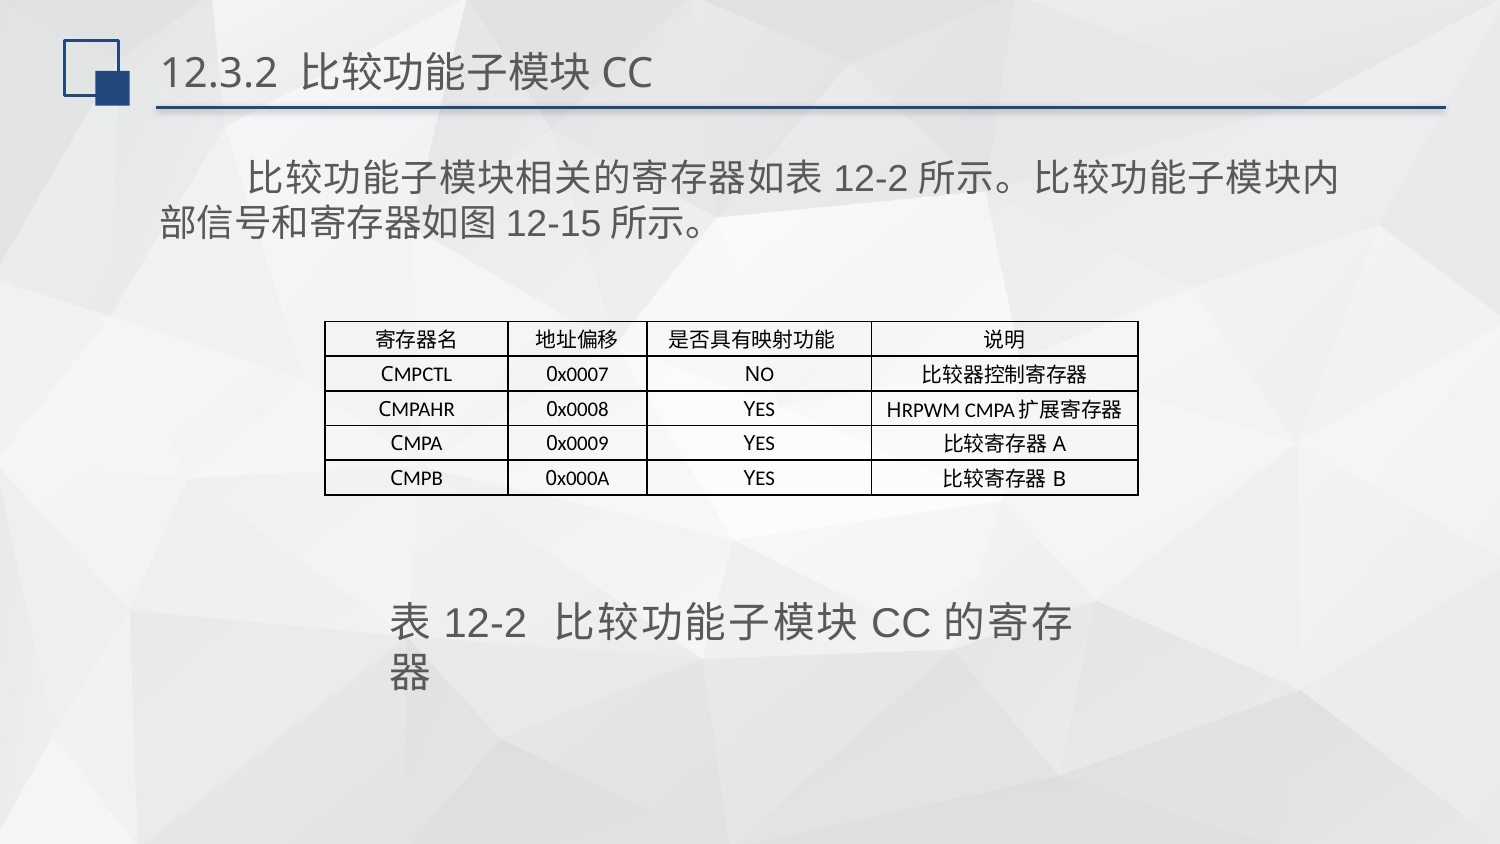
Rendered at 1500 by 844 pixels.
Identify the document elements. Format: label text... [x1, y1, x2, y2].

table_cell 0x0009 [509, 426, 646, 459]
table_cell CMPAHR [326, 392, 507, 425]
table_header 寄存器名 [326, 322, 507, 355]
table_cell YES [648, 426, 871, 459]
picture [0, 0, 1500, 844]
table_cell 0x0007 [509, 357, 646, 390]
text_box 表12-2 比较功能子模块CC的寄存器 [374, 588, 1089, 703]
table_header 说明 [872, 322, 1137, 355]
table_header 地址偏移 [509, 322, 646, 355]
table_cell HRPWM CMPA扩展寄存器 [872, 392, 1137, 425]
table_cell YES [648, 461, 871, 494]
text_box 比较功能子模块相关的寄存器如表12-2所示。比较功能子模块内部信号和寄存器如图12-15所示。 [144, 146, 1356, 252]
table_cell YES [648, 392, 871, 425]
table_cell NO [648, 357, 871, 390]
table_cell 0x0008 [509, 392, 646, 425]
table_header 是否具有映射功能 [648, 322, 871, 355]
table_cell 比较寄存器B [872, 461, 1137, 494]
title 12.3.2 比较功能子模块CC [148, 43, 1117, 99]
table_cell CMPA [326, 426, 507, 459]
table_cell 0x000A [509, 461, 646, 494]
table_cell 比较器控制寄存器 [872, 357, 1137, 390]
table_cell 比较寄存器A [872, 426, 1137, 459]
table_cell CMPCTL [326, 357, 507, 390]
table_cell CMPB [326, 461, 507, 494]
